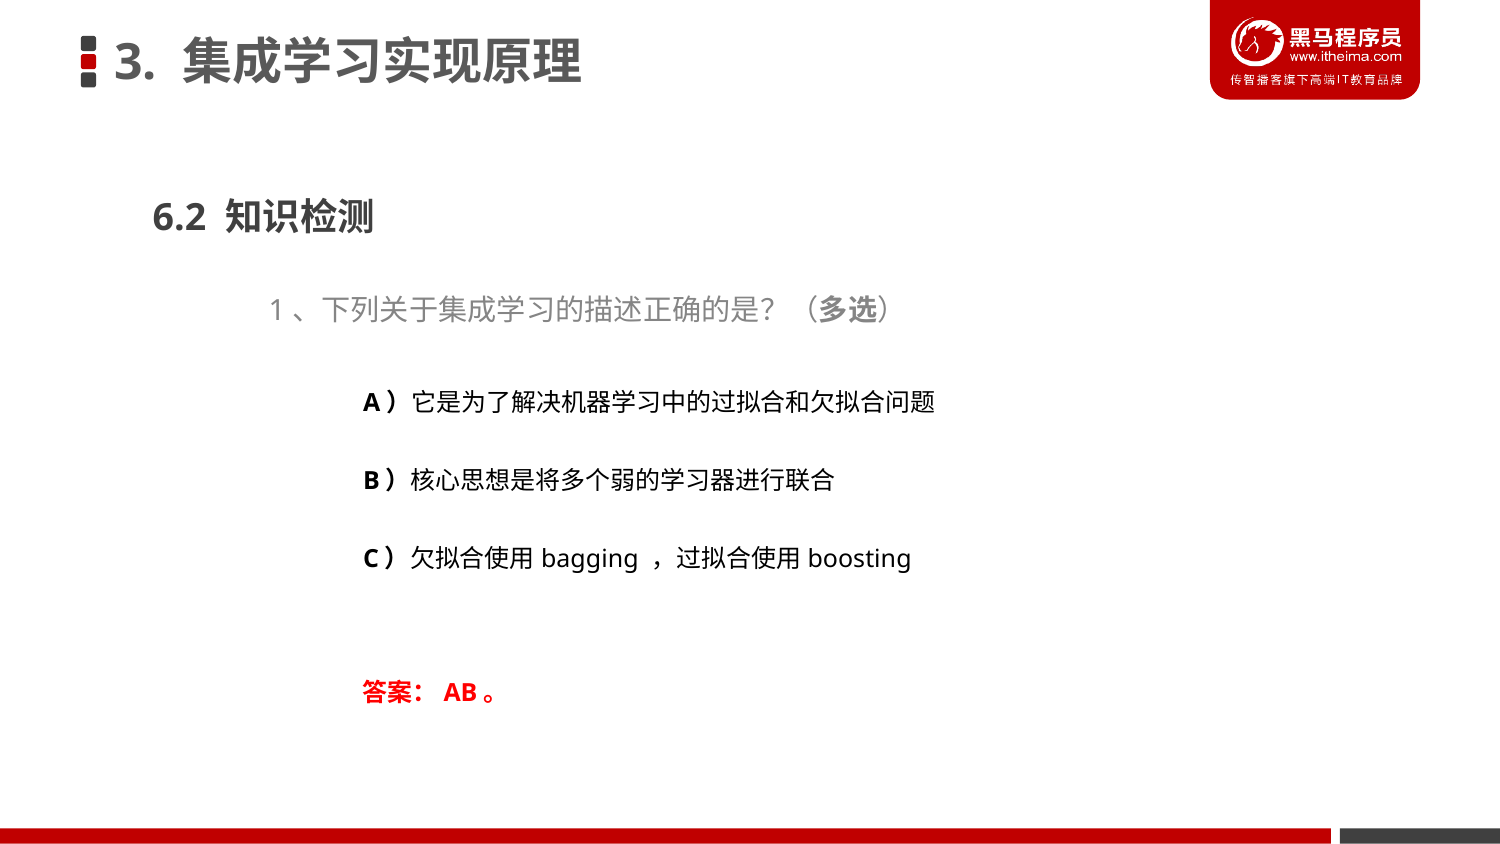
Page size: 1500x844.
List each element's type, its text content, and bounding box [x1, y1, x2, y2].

text_box 1、下列关于集成学习的描述正确的是？（多选） [253, 273, 939, 334]
text_box 6.2 知识检测 [138, 185, 715, 246]
picture [1212, 8, 1421, 94]
text_box 3. 集成学习实现原理 [103, 0, 987, 130]
text_box A）它是为了解决机器学习中的过拟合和欠拟合问题 B）核心思想是将多个弱的学习器进行联合 C）欠拟合使用bagging ，过拟合使用boosting [348, 370, 1176, 580]
text_box 答案：AB。 [347, 669, 524, 715]
